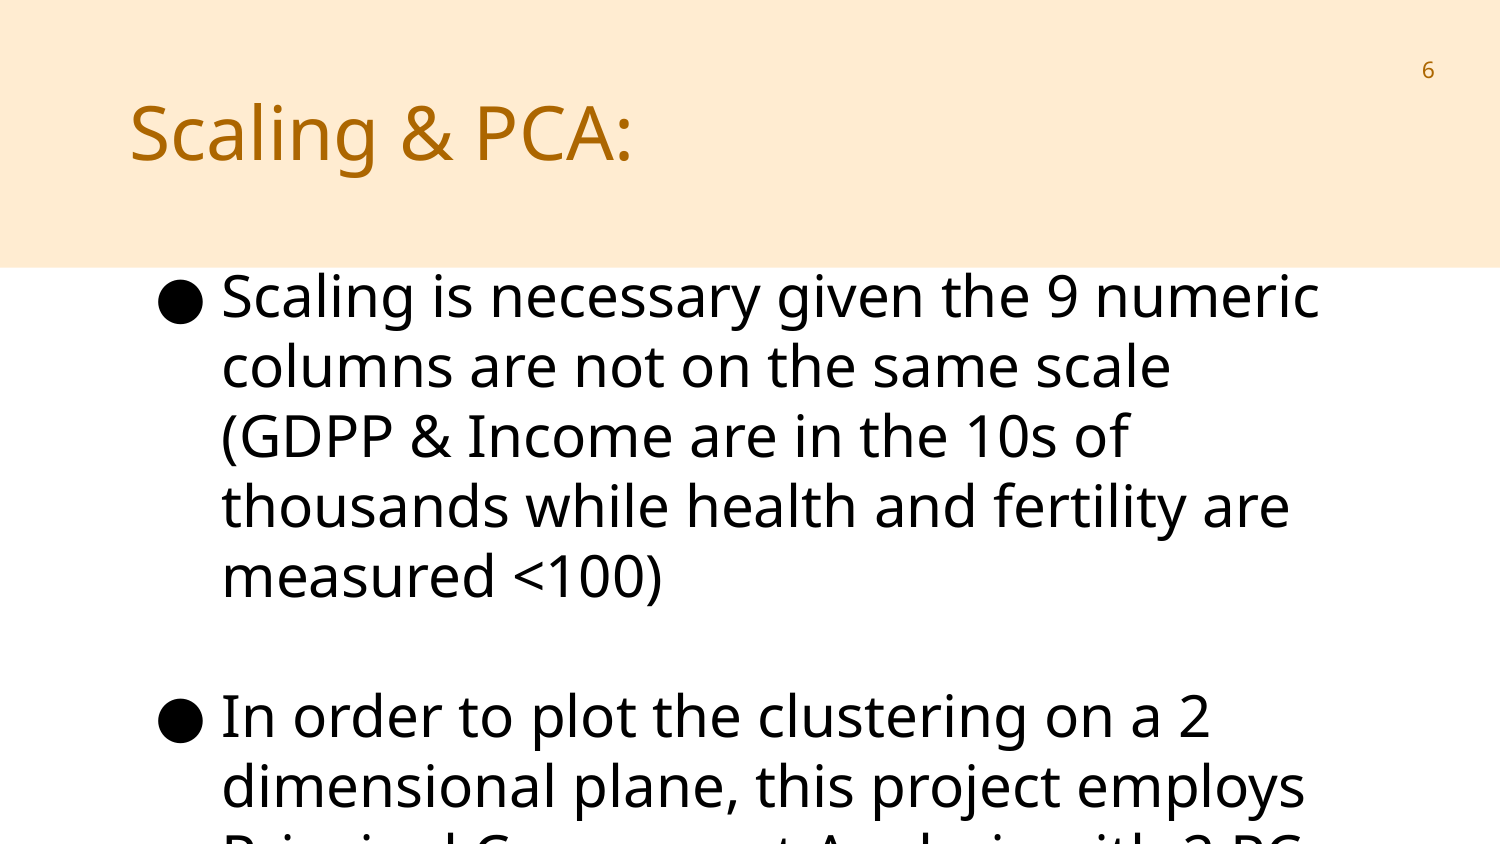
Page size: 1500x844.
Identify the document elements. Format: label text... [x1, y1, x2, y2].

slide_number ‹#› [1392, 41, 1450, 71]
subtitle Scaling & PCA: [129, 85, 1104, 268]
list Scaling is necessary given the 9 numeric columns are not on the same scale (GDPP & Income are in the 10s of thousands while health and fertility are measured <100) In order to plot the clustering on a 2 dimensional plane, this project employs Principal Component Analysis with 2 PCs [131, 244, 1369, 728]
